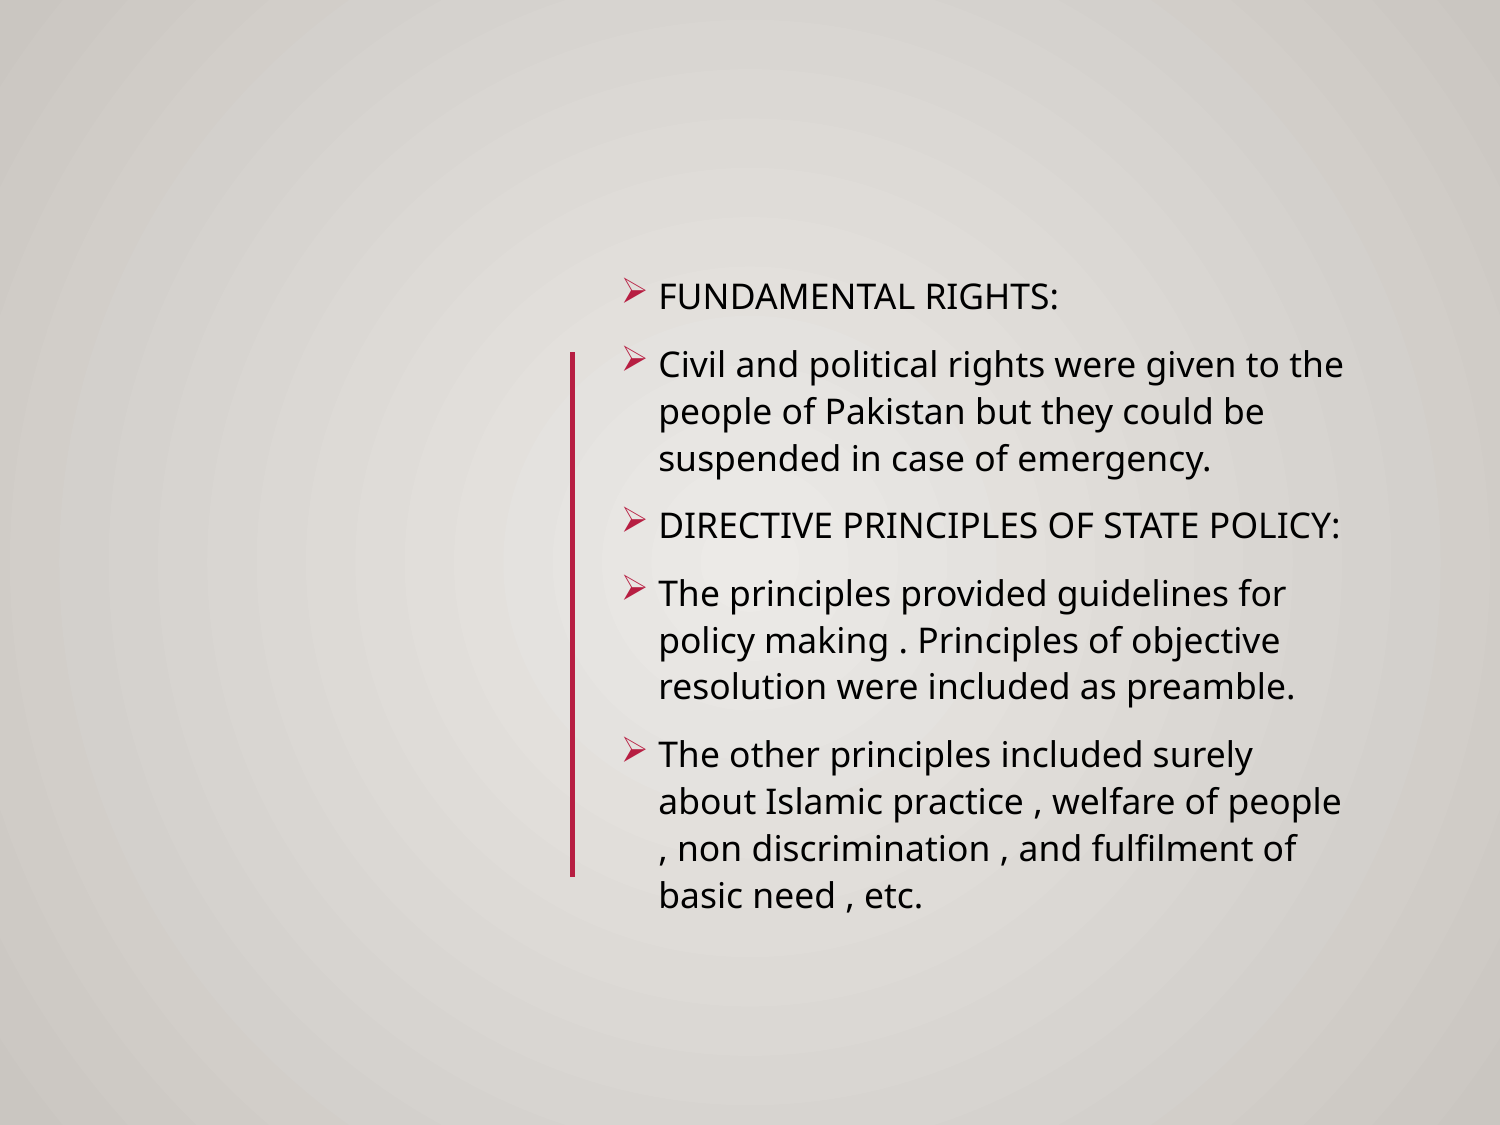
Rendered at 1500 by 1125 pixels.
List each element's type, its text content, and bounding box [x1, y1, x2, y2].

list FUNDAMENTAL RIGHTS: Civil and political rights were given to the people of Pakistan but they could be suspended in case of emergency. DIRECTIVE PRINCIPLES OF STATE POLICY: The principles provided guidelines for policy making . Principles of objective resolution were included as preamble. The other principles included surely about Islamic practice , welfare of people , non discrimination , and fulfilment of basic need , etc. [605, 262, 1361, 968]
text_box [0, 0, 1500, 1125]
